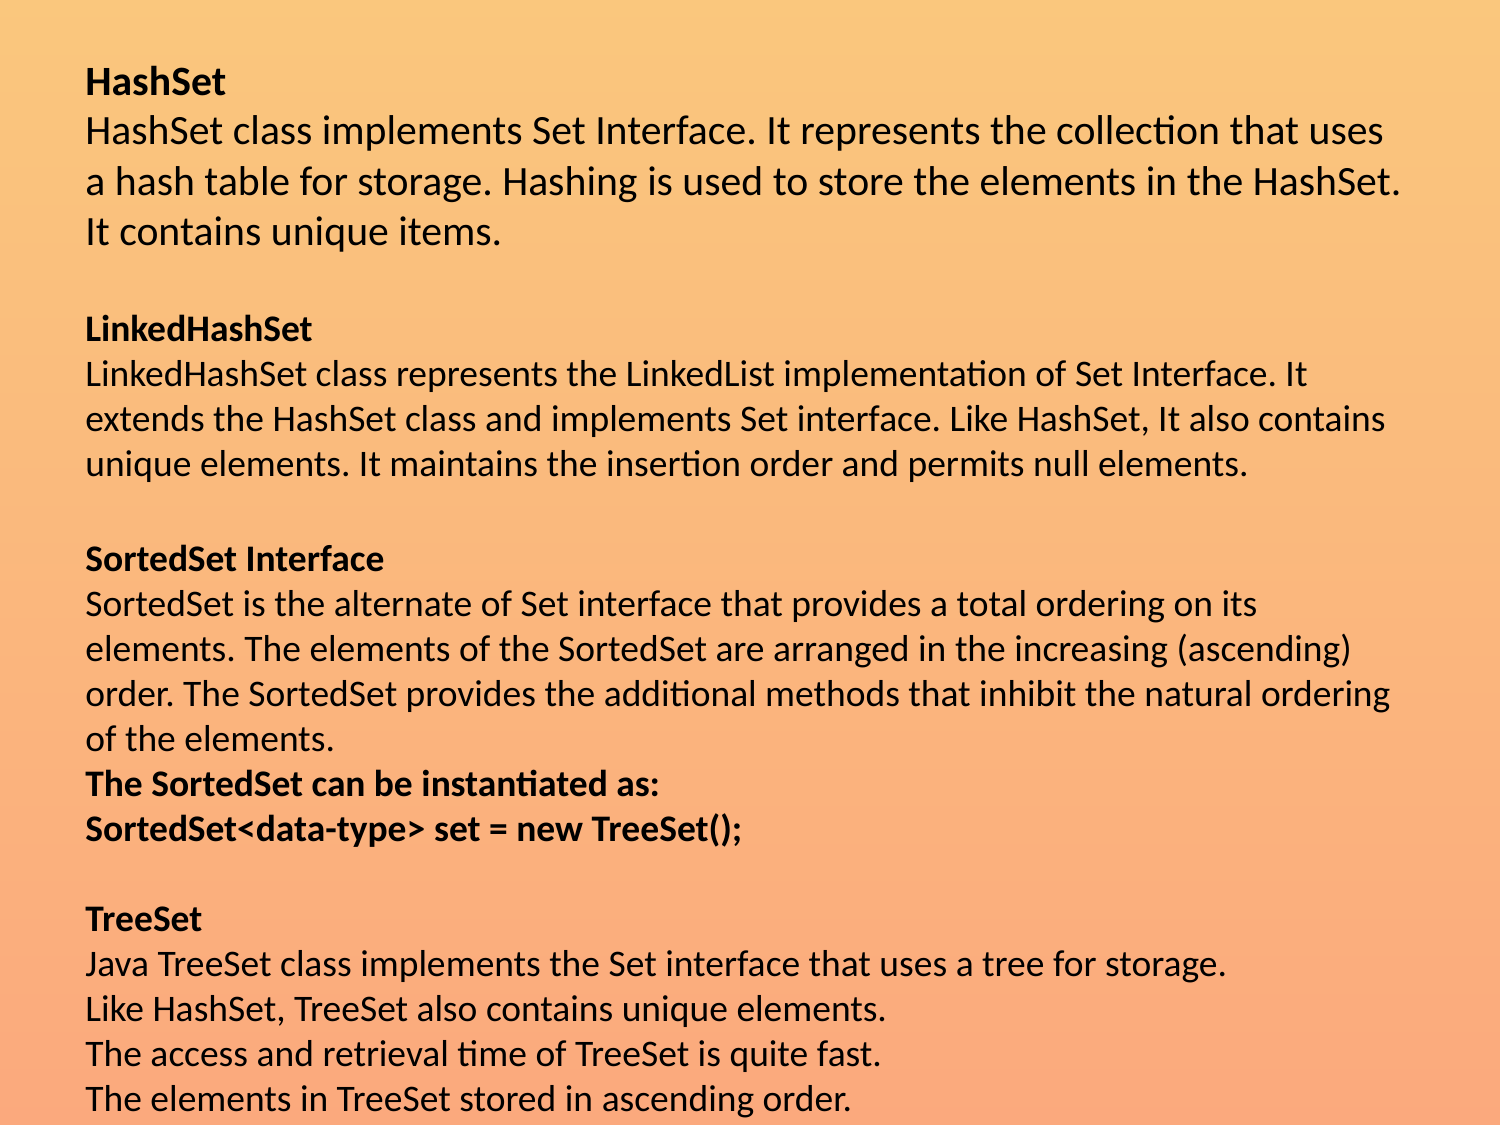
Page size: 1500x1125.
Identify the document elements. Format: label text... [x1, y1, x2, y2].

title HashSet HashSet class implements Set Interface. It represents the collection that uses a hash table for storage. Hashing is used to store the elements in the HashSet. It contains unique items. LinkedHashSet LinkedHashSet class represents the LinkedList implementation of Set Interface. It extends the HashSet class and implements Set interface. Like HashSet, It also contains unique elements. It maintains the insertion order and permits null elements. SortedSet Interface SortedSet is the alternate of Set interface that provides a total ordering on its elements. The elements of the SortedSet are arranged in the increasing (ascending) order. The SortedSet provides the additional methods that inhibit the natural ordering of the elements. The SortedSet can be instantiated as: SortedSet<data-type> set = new TreeSet(); TreeSet Java TreeSet class implements the Set interface that uses a tree for storage. Like HashSet, TreeSet also contains unique elements. The access and retrieval time of TreeSet is quite fast. The elements in TreeSet stored in ascending order. [70, 46, 1421, 1125]
